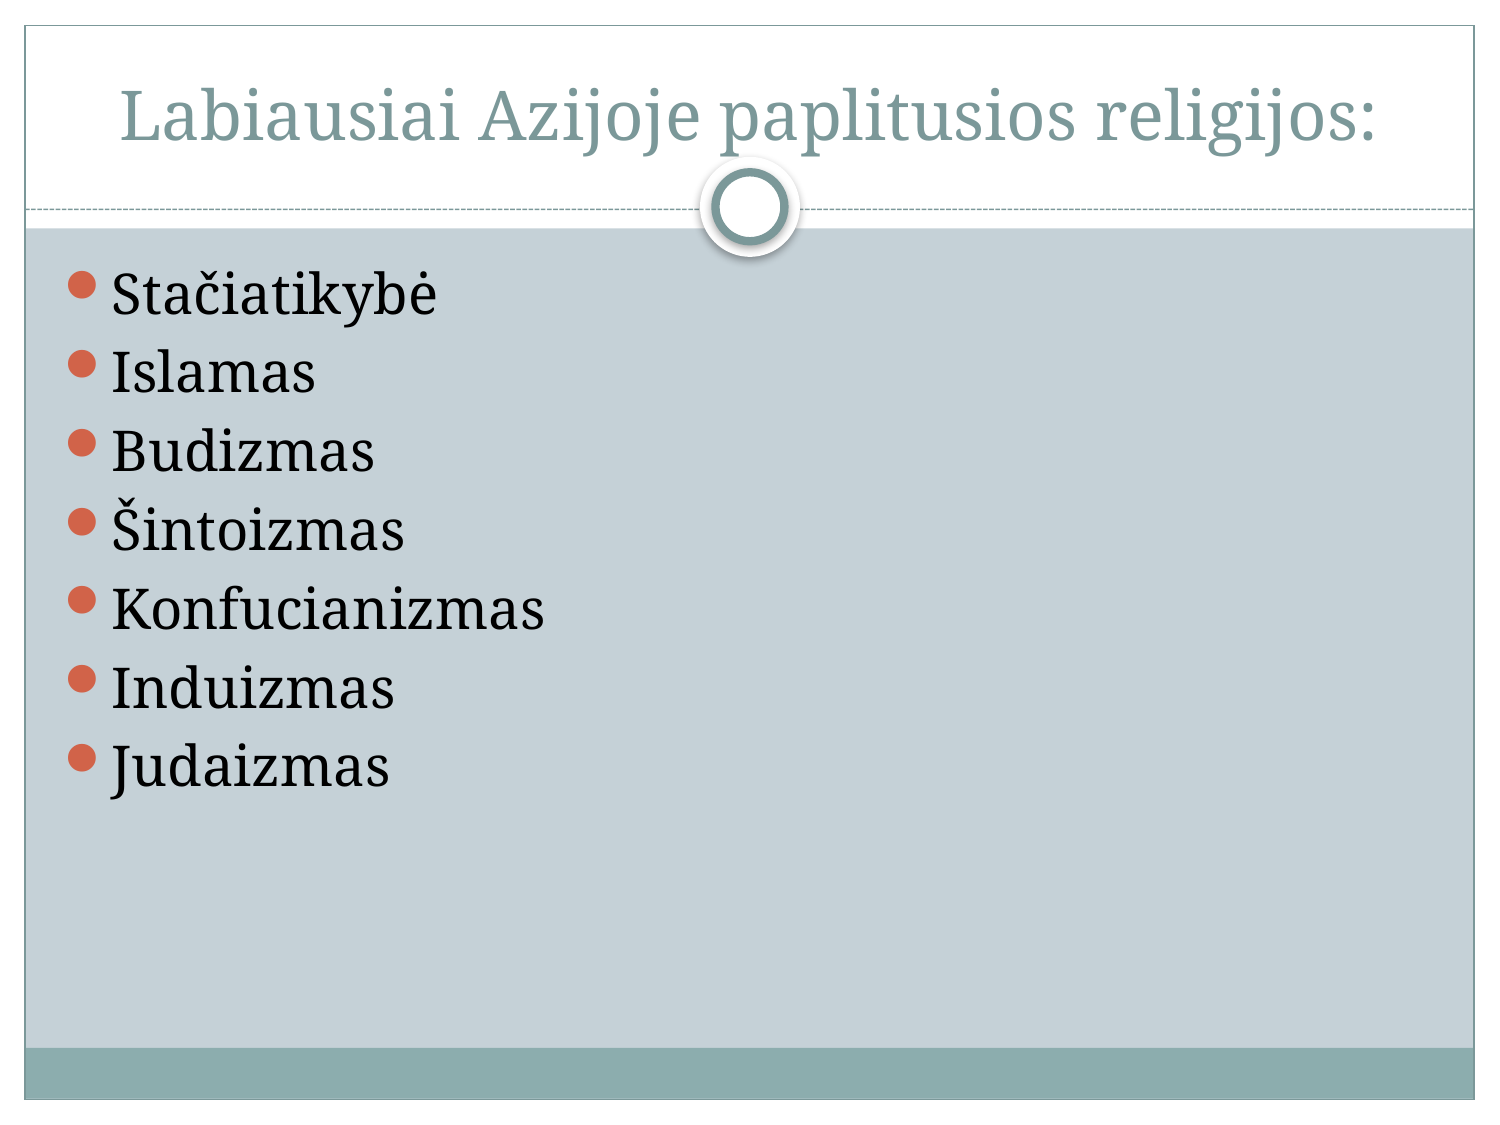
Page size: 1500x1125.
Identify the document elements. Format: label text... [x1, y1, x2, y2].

title Labiausiai Azijoje paplitusios religijos: [49, 37, 1450, 162]
list Stačiatikybė Islamas Budizmas Šintoizmas Konfucianizmas Induizmas Judaizmas [49, 250, 1445, 1001]
